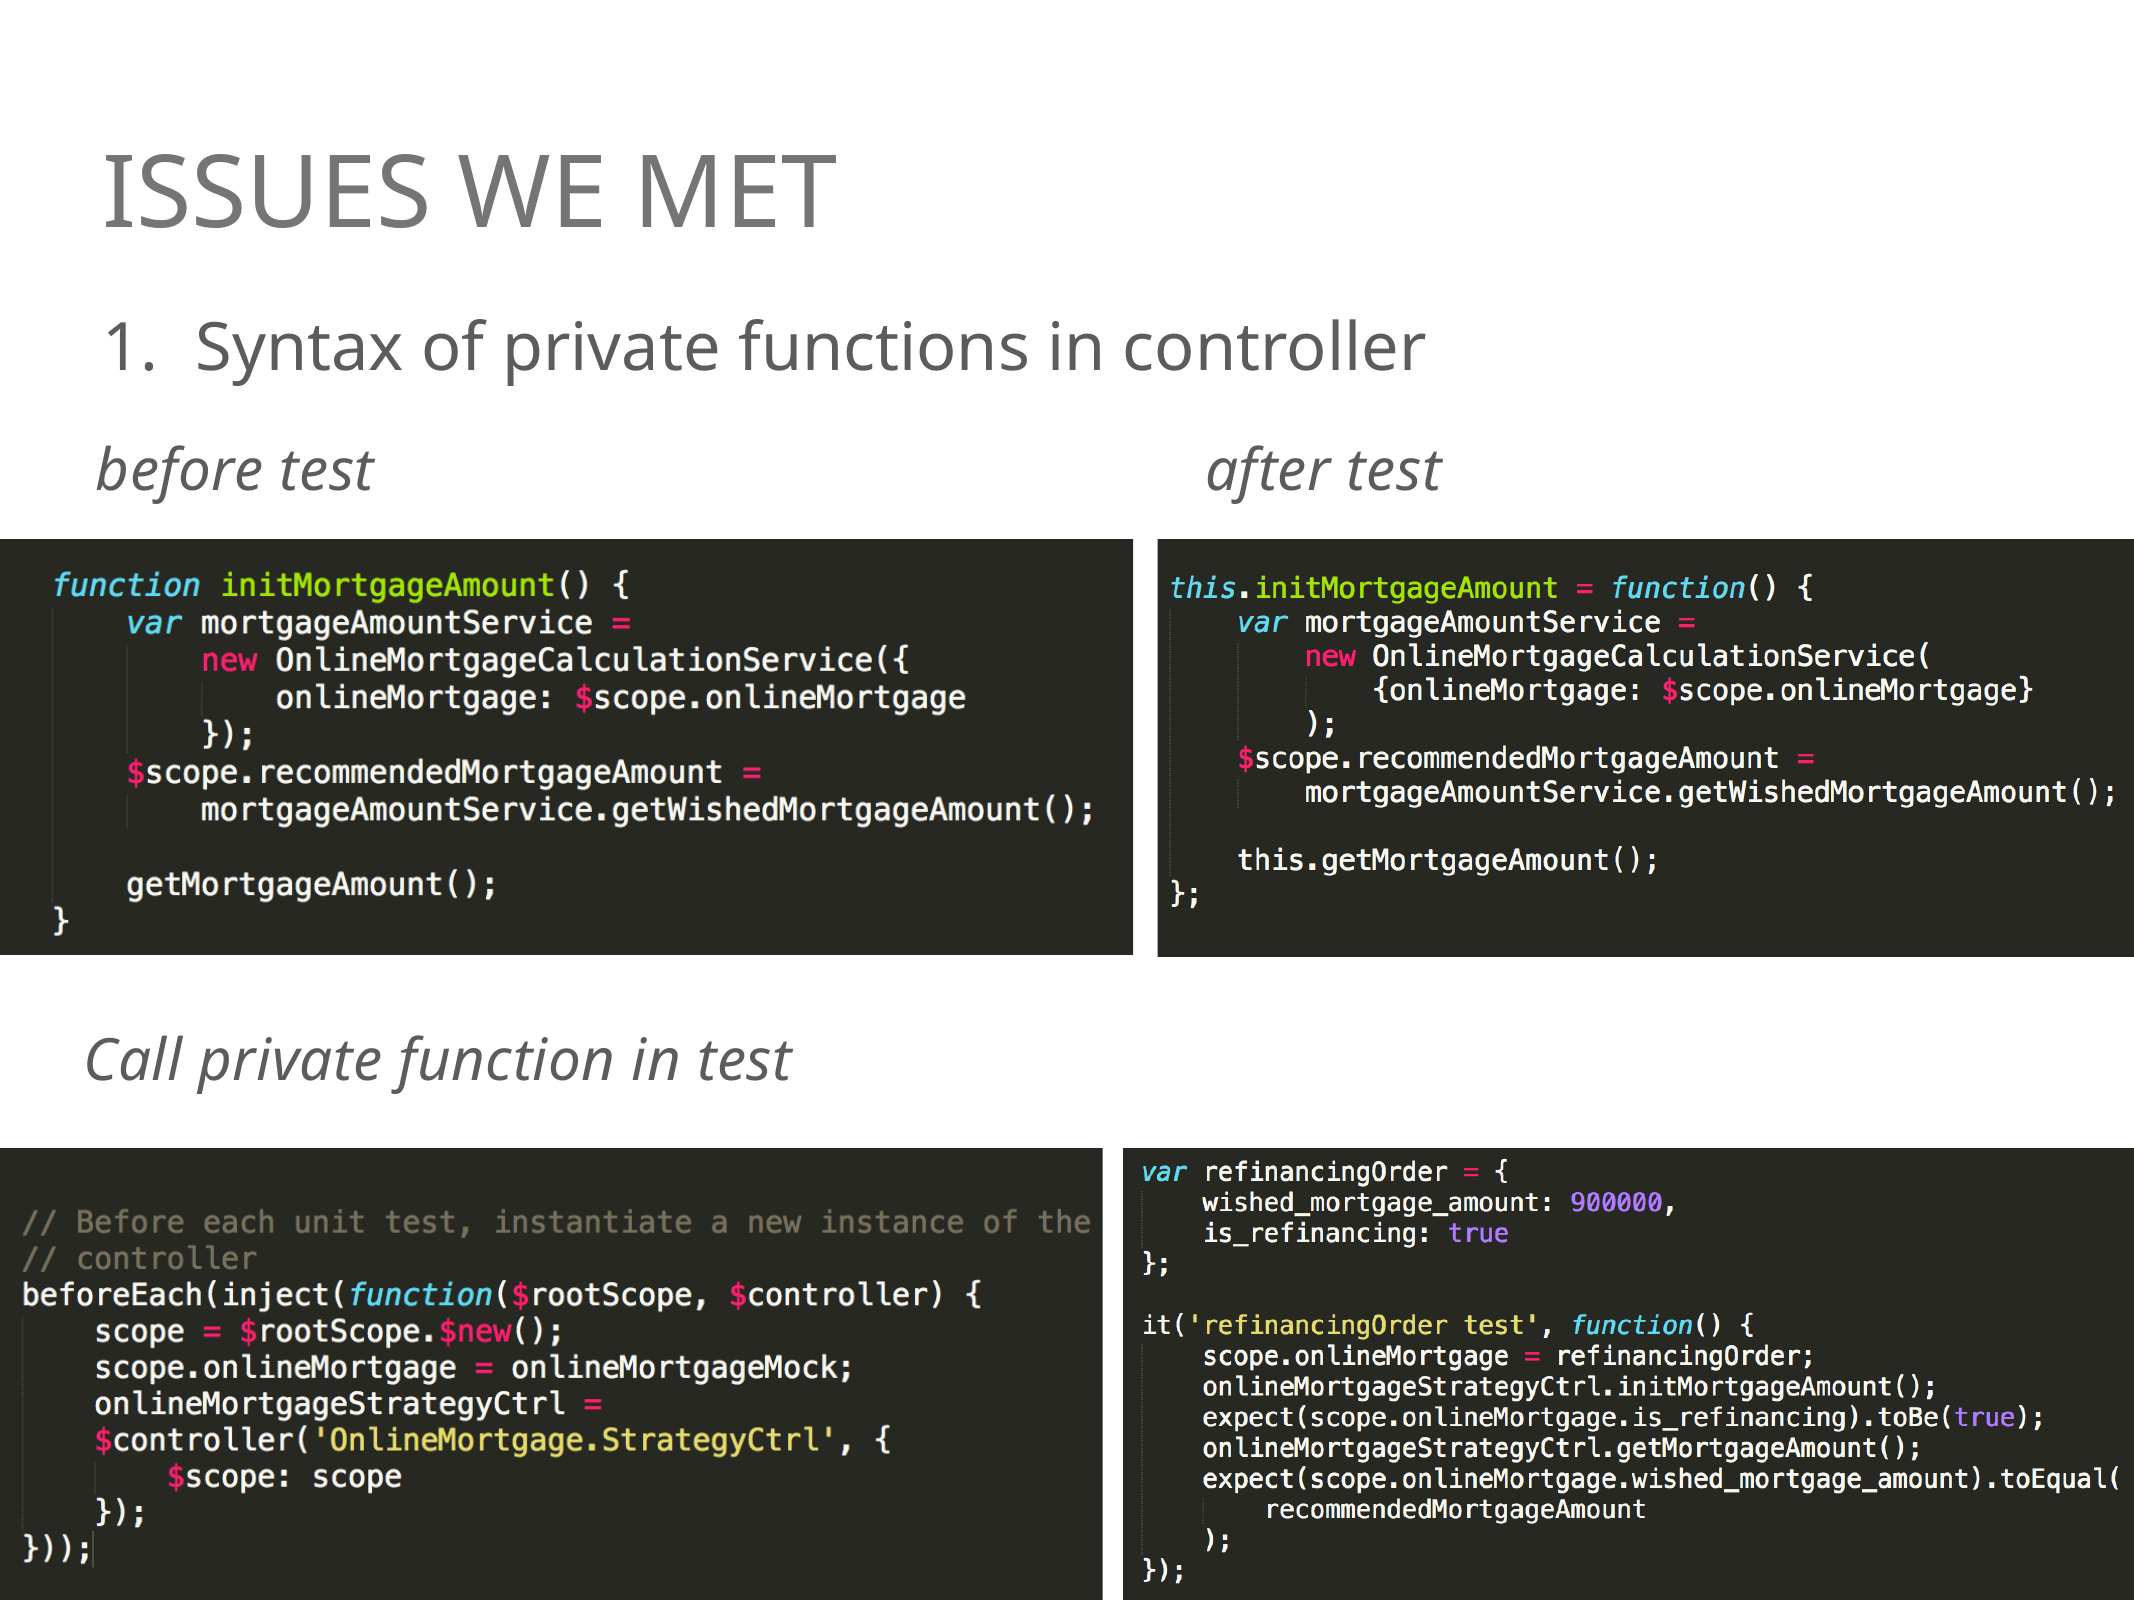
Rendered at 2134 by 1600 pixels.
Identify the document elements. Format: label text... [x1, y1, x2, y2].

list Syntax of private functions in controller [93, 295, 2041, 1482]
picture [1122, 1148, 2134, 1600]
picture [0, 538, 1134, 956]
picture [0, 1148, 1103, 1600]
title Issues we met [93, 118, 2041, 238]
picture [1157, 538, 2134, 957]
text_box Call private function in test [75, 1013, 802, 1101]
text_box before test [87, 423, 383, 511]
text_box after test [1197, 423, 1451, 511]
